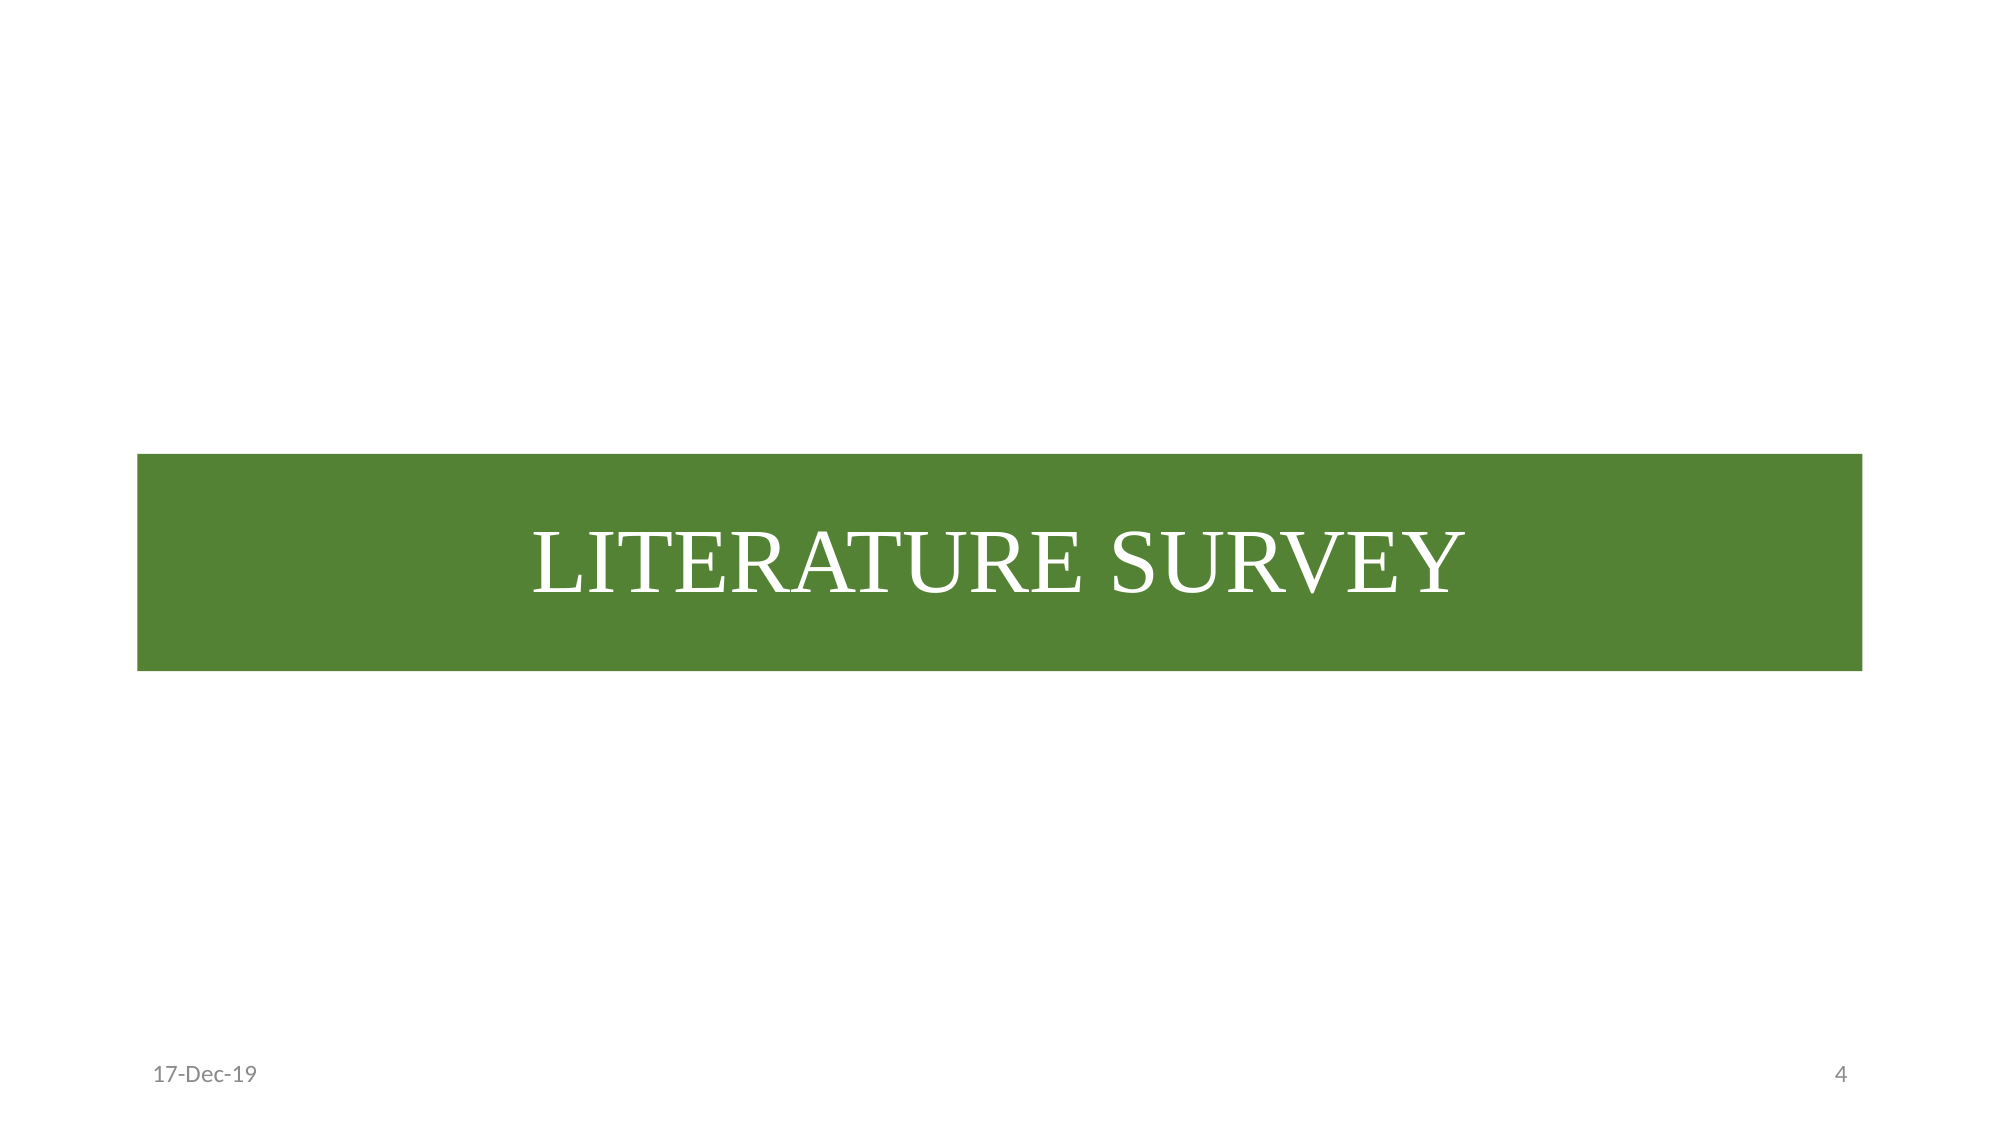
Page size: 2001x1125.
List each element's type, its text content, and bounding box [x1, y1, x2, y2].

slide_number 4 [1412, 1042, 1863, 1103]
slide_number 17-Dec-19 [137, 1042, 588, 1103]
title LITERATURE SURVEY [137, 453, 1863, 672]
